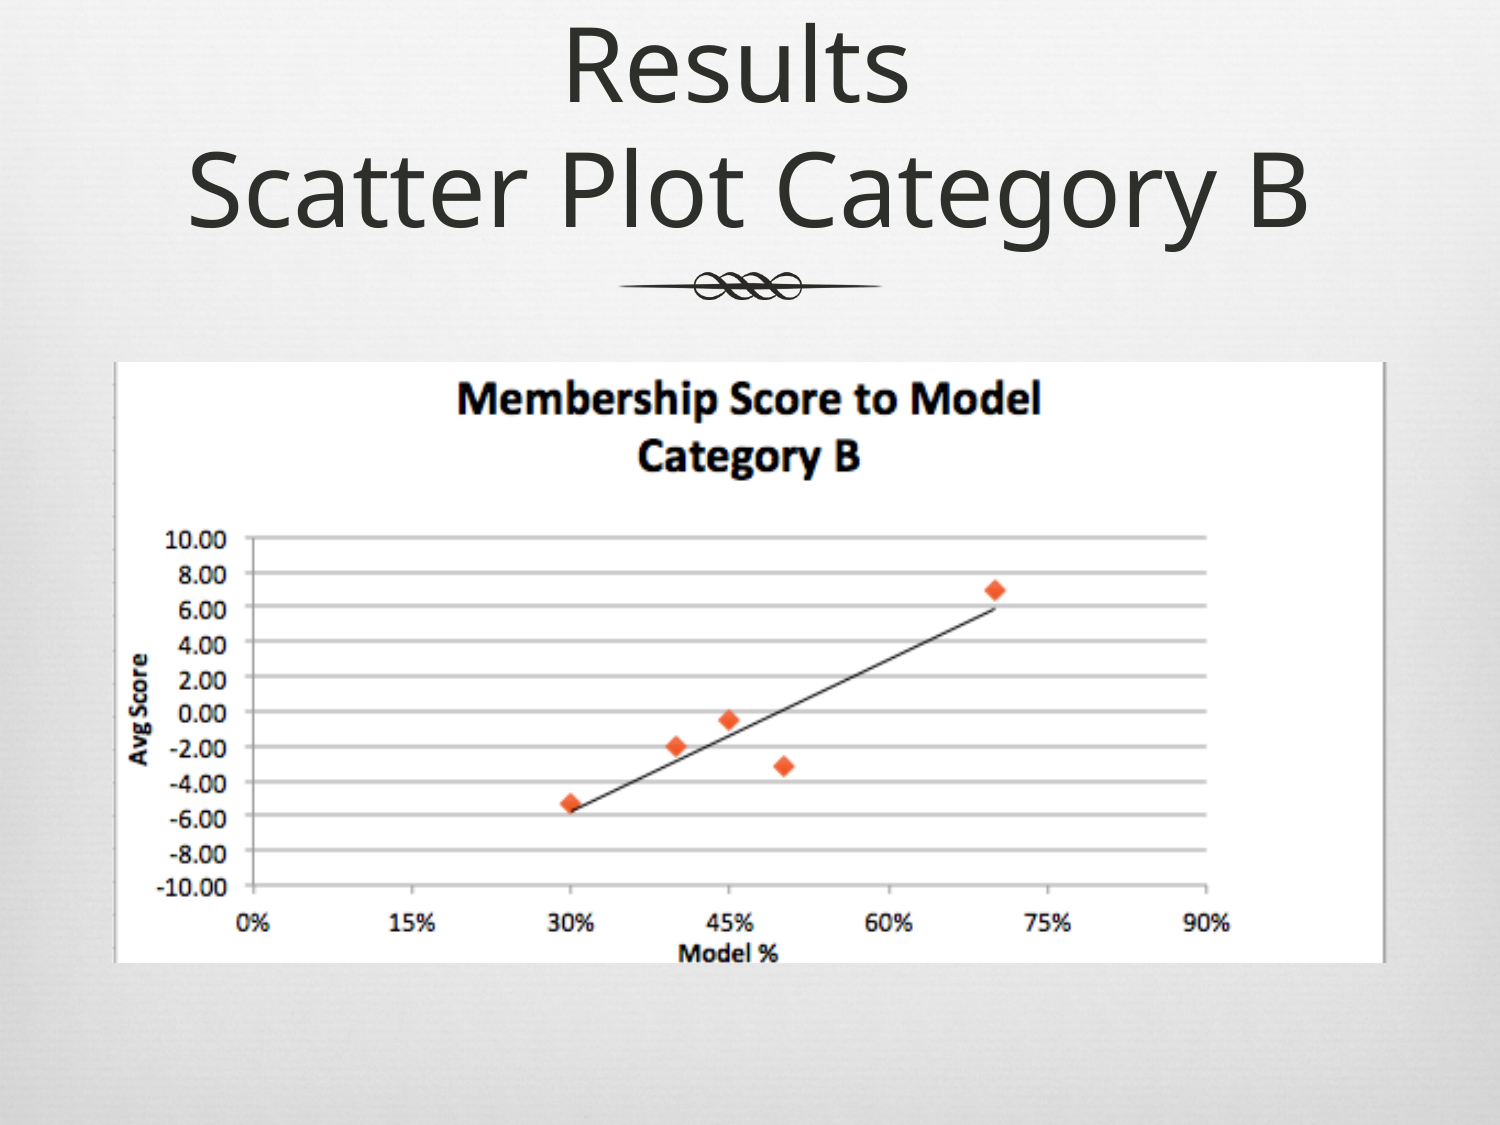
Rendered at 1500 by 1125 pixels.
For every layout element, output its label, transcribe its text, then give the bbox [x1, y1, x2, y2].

title Results Scatter Plot Category B [112, 11, 1388, 236]
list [111, 361, 1388, 963]
picture [615, 272, 885, 300]
